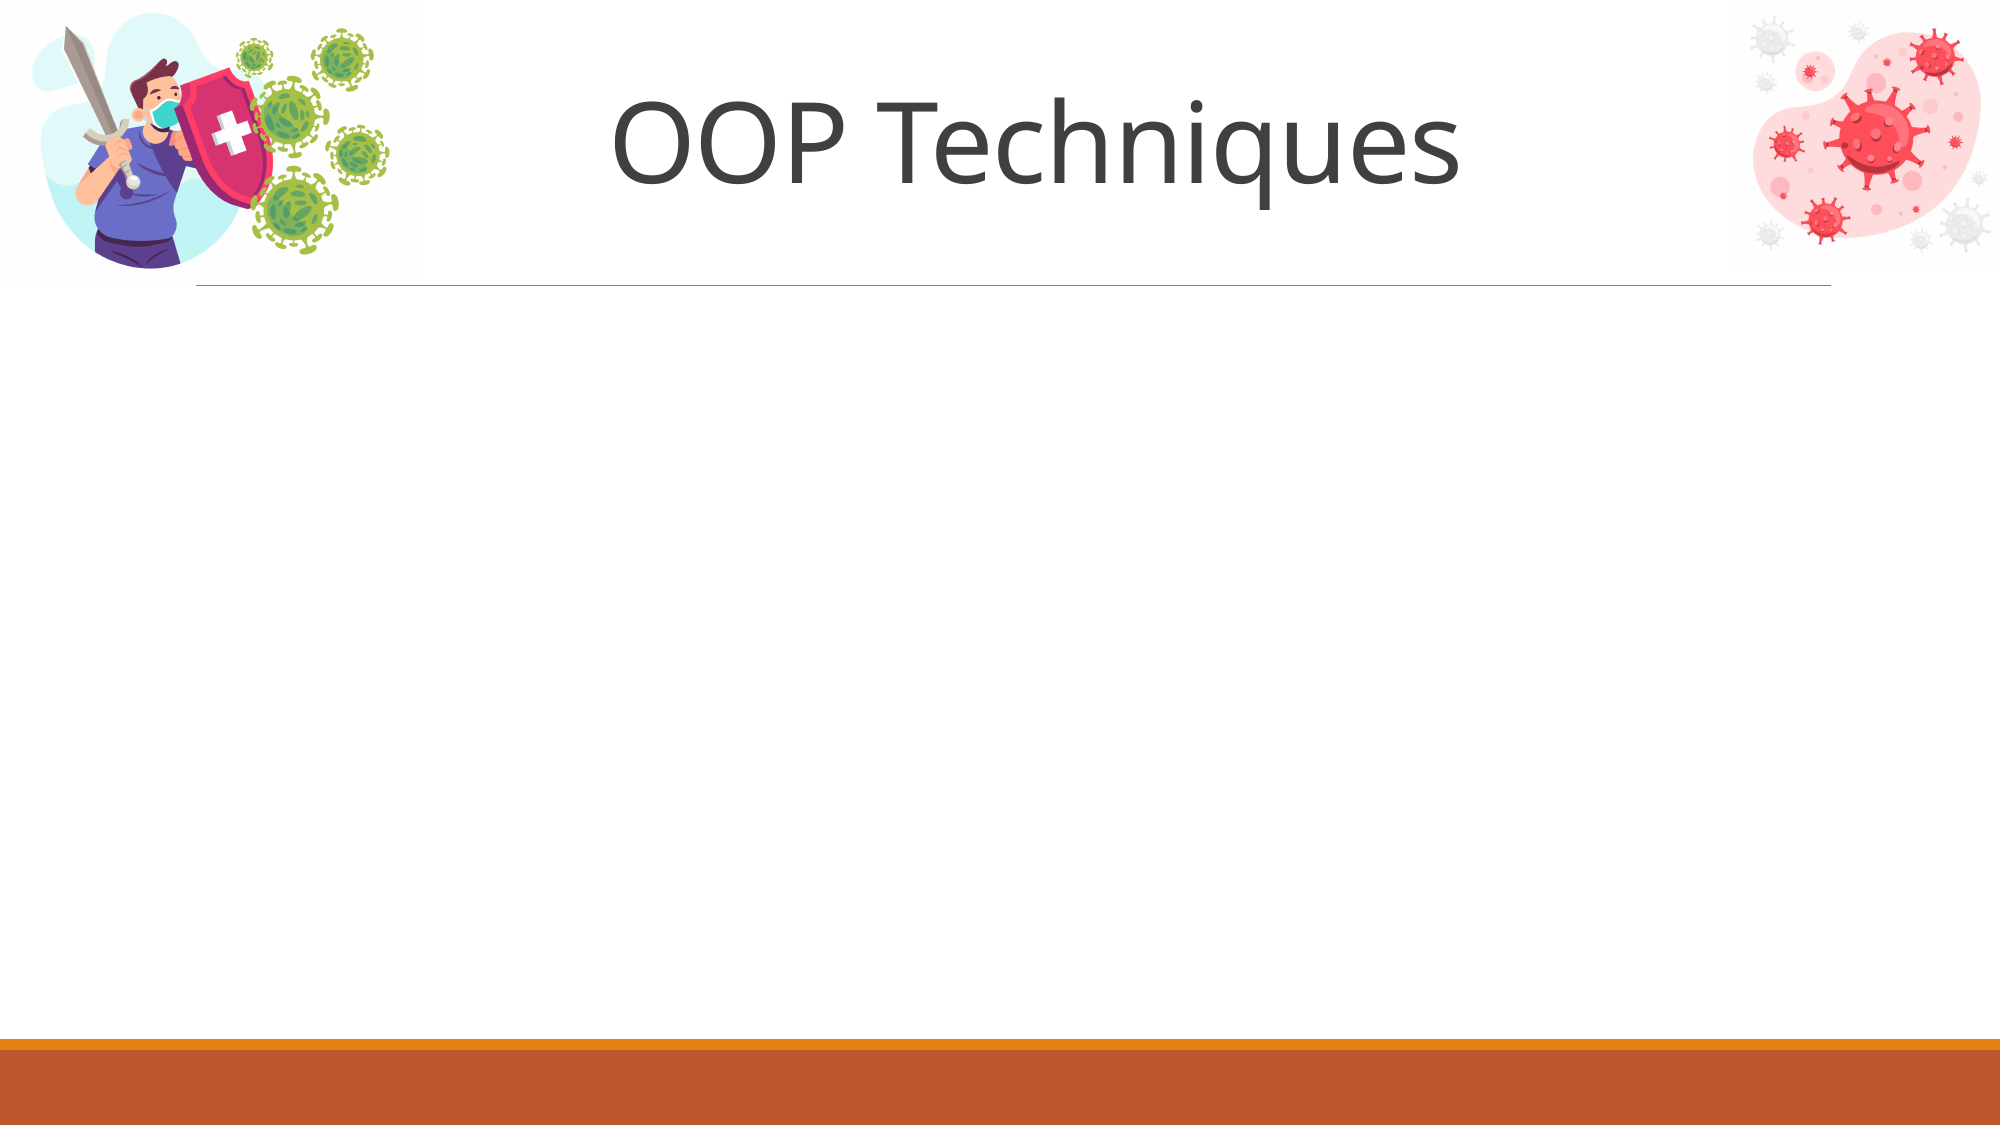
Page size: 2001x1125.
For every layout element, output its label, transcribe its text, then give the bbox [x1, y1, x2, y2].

text_box OOP Techniques [430, 52, 1729, 214]
picture [0, 0, 423, 282]
picture [1732, 0, 2000, 268]
